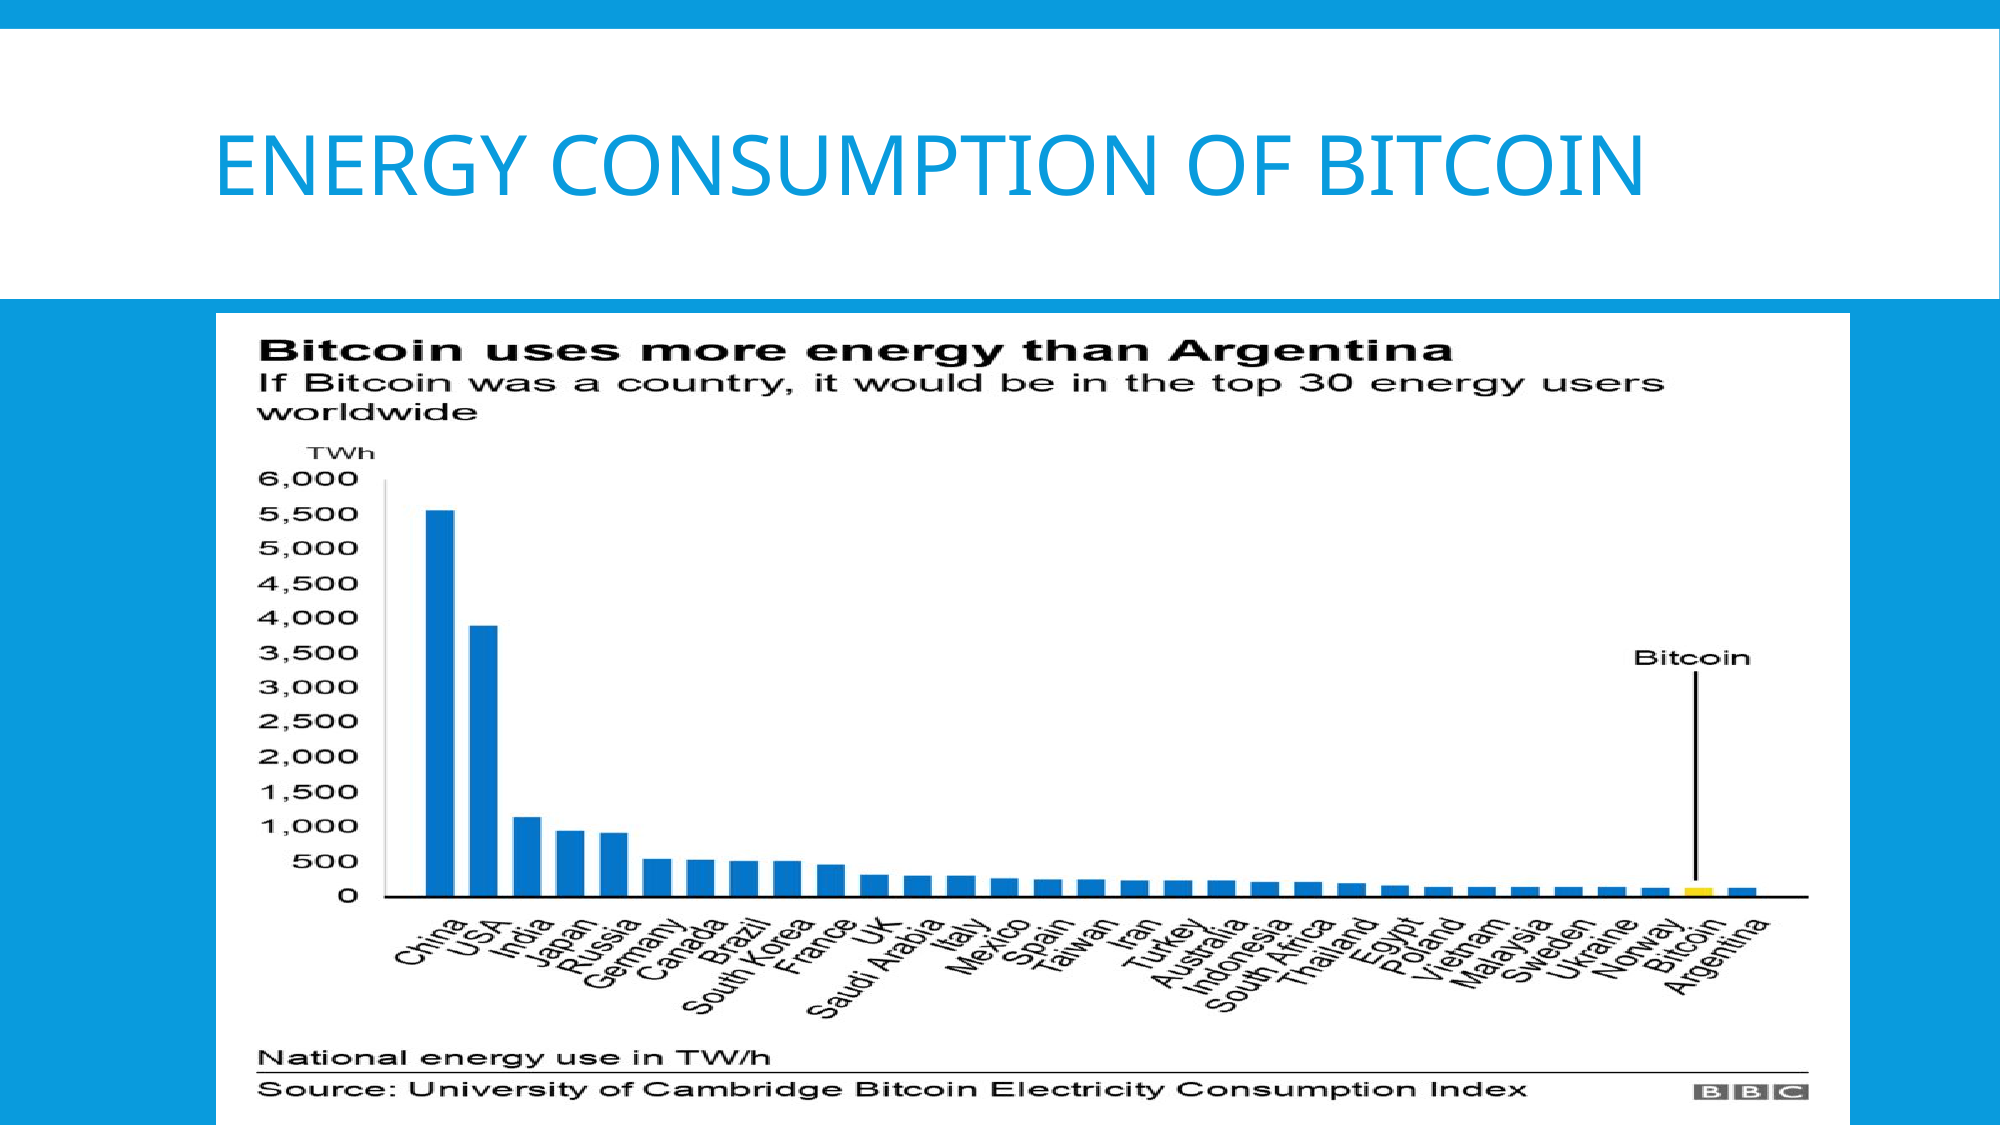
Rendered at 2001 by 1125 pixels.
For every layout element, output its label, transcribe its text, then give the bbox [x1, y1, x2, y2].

title Energy Consumption of Bitcoin [197, 46, 1803, 295]
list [216, 313, 1850, 1125]
